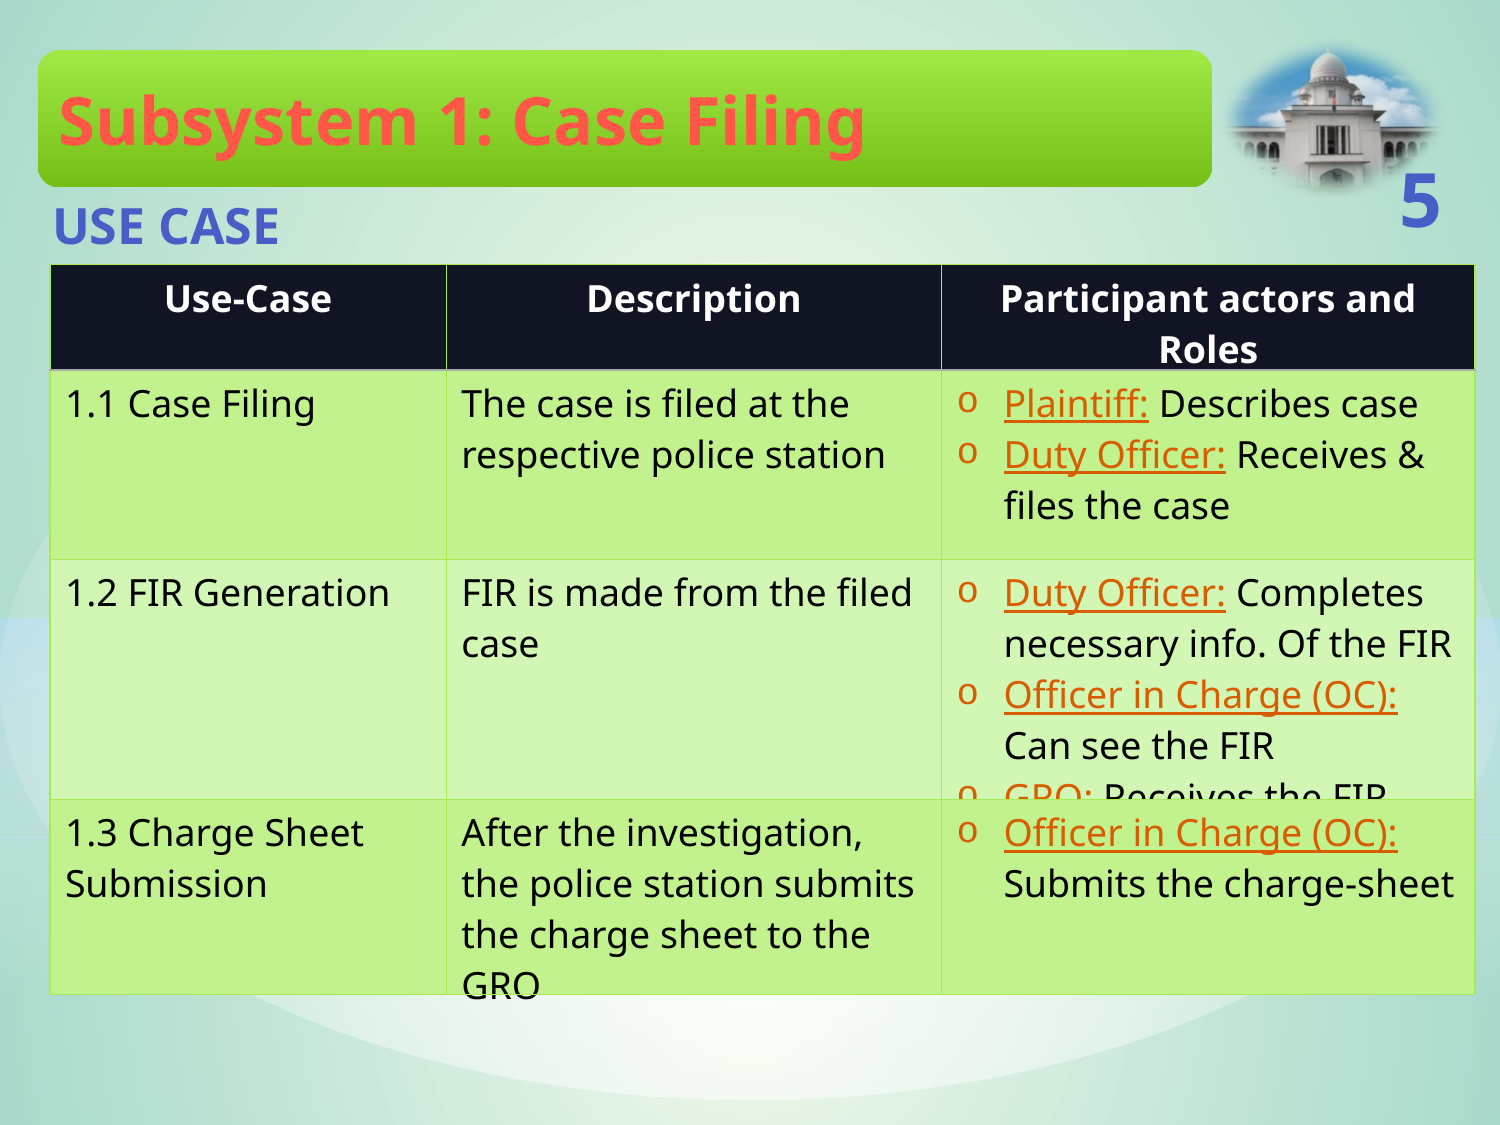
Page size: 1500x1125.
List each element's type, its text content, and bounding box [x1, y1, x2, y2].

slide_number 5 [1362, 162, 1479, 244]
table_cell Plaintiff: Describes case Duty Officer: Receives & files the case [942, 371, 1474, 559]
table_header Description [447, 265, 941, 369]
table_header Participant actors and Roles [942, 265, 1474, 369]
table_cell Duty Officer: Completes necessary info. Of the FIR Officer in Charge (OC): Can see the FIR GRO: Receives the FIR [942, 560, 1474, 799]
table_cell FIR is made from the filed case [447, 560, 941, 799]
table_cell 1.2 FIR Generation [51, 560, 446, 799]
table_header Use-Case [51, 265, 446, 369]
table_cell Officer in Charge (OC): Submits the charge-sheet [942, 800, 1474, 994]
text_box Use Case Glossary: [37, 187, 573, 323]
table_cell After the investigation, the police station submits the charge sheet to the GRO [447, 800, 941, 994]
table_cell 1.3 Charge Sheet Submission [51, 800, 446, 994]
table_cell The case is filed at the respective police station [447, 371, 941, 559]
text_box Subsystem 1: Case Filing [37, 49, 1206, 188]
picture [1212, 34, 1453, 203]
table_cell 1.1 Case Filing [51, 371, 446, 559]
